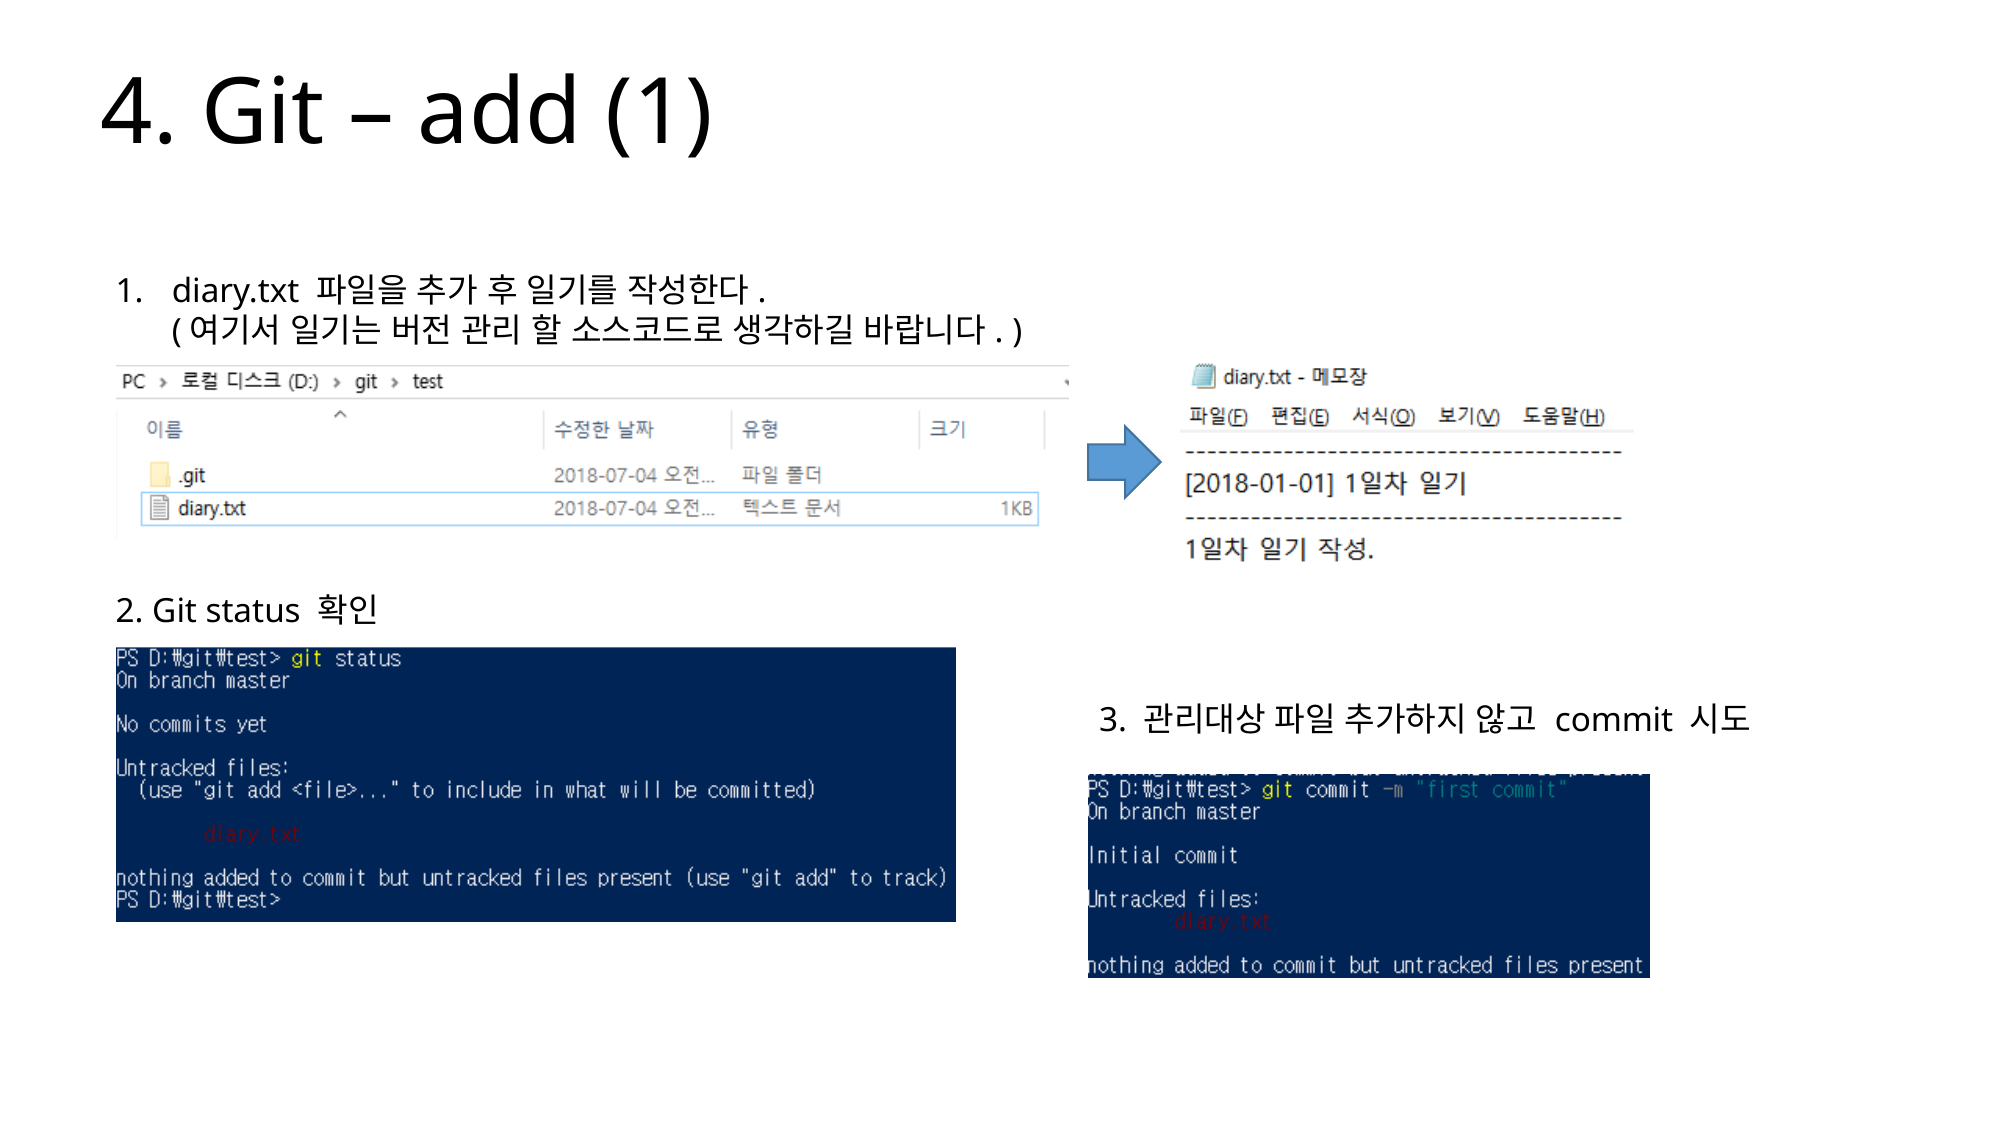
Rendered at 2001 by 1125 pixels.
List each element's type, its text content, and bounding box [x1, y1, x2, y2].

title 4. Git – add (1) [85, 4, 1811, 223]
text_box diary.txt 파일을 추가 후 일기를 작성한다. (여기서 일기는 버전 관리 할 소스코드로 생각하길 바랍니다. ) 2. Git status 확인 [100, 222, 1811, 637]
picture [116, 365, 1069, 539]
text_box 3. 관리대상 파일 추가하지 않고 commit 시도 [1084, 690, 1766, 746]
picture [1088, 774, 1650, 978]
text_box [1087, 424, 1163, 501]
picture [116, 646, 956, 922]
picture [1180, 356, 1634, 568]
